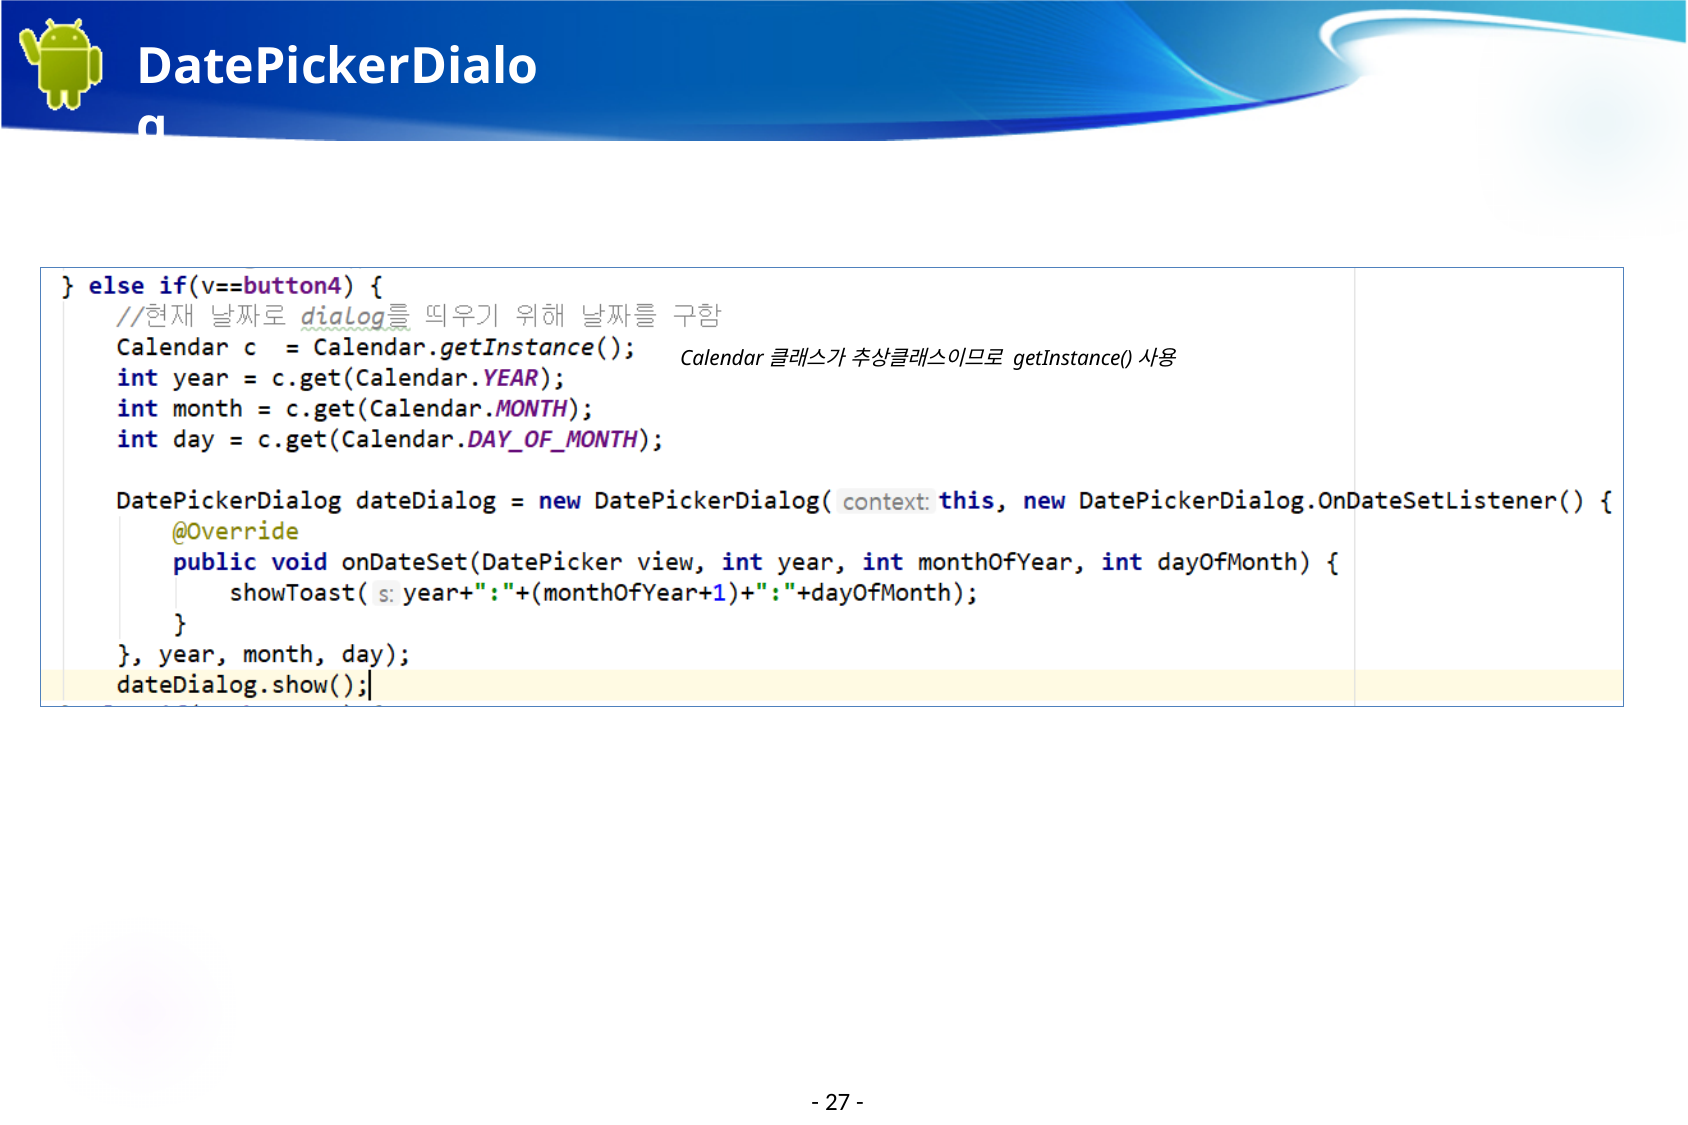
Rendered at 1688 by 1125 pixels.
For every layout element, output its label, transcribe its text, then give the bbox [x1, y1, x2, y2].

picture [0, 0, 1688, 141]
title DatePickerDialog [134, 31, 551, 96]
picture [40, 266, 1624, 707]
